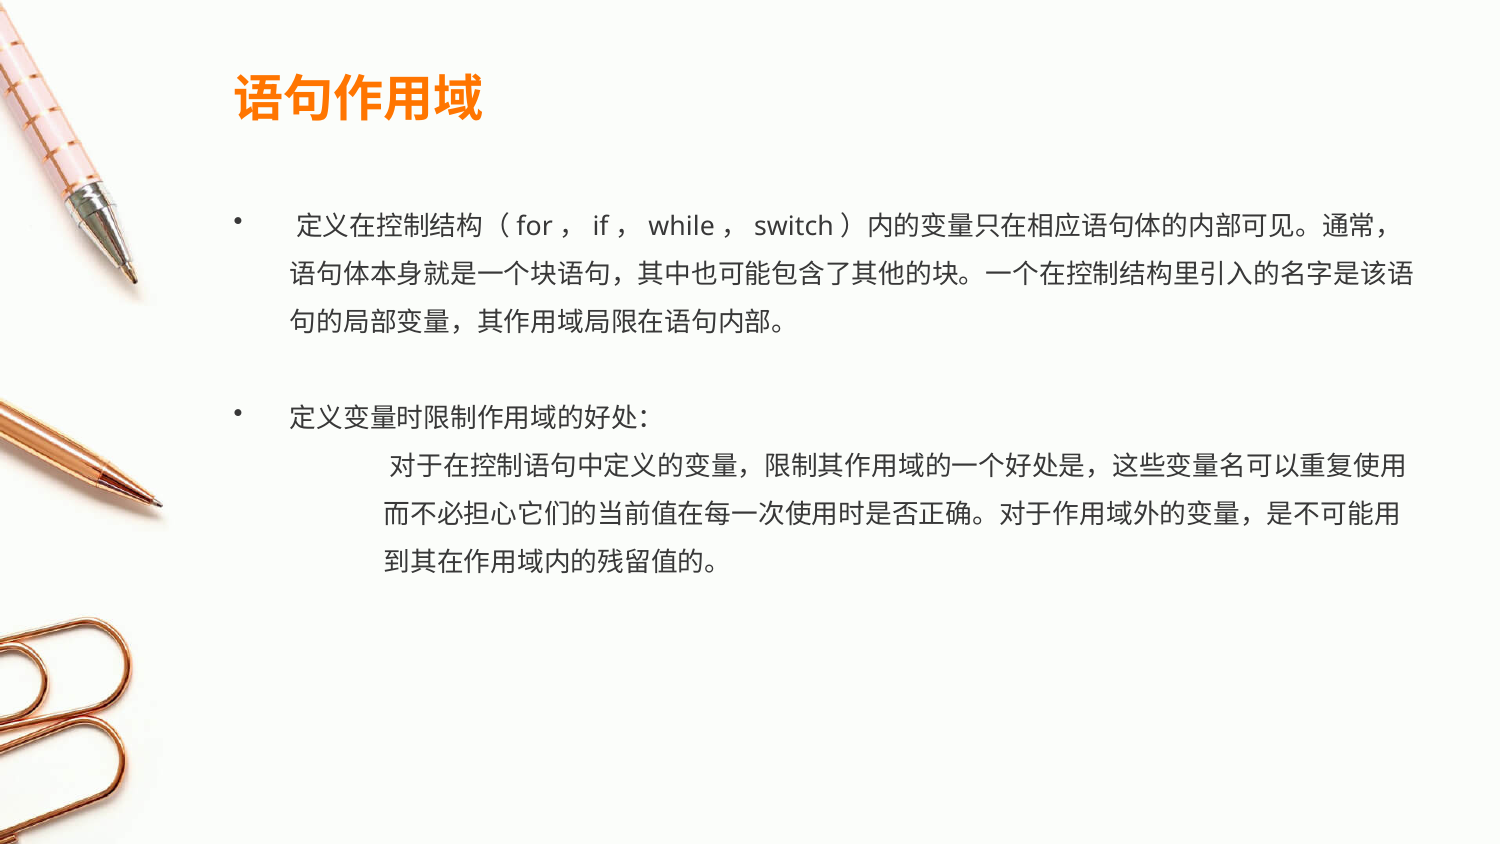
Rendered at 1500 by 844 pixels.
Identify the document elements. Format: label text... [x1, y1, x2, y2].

text_box 语句作用域 [218, 51, 1451, 143]
text_box ​定义在控制结构（for，if，while，switch）内的变量只在相应语句体的内部可见。通常，语句体本身就是一个块语句，其中也可能包含了其他的块。一个在控制结构里引入的名字是该语句的局部变量，其作用域局限在语句内部。 定义变量时限制作用域的好处： ​对于在控制语句中定义的变量，限制其作用域的一个好处是，这些变量名可以重复使用 而不必担心它们的当前值在每一次使用时是否正确。对于作用域外的变量，是不可能用 到其在作用域内的残留值的。 [218, 185, 1436, 717]
picture [0, 0, 1500, 844]
